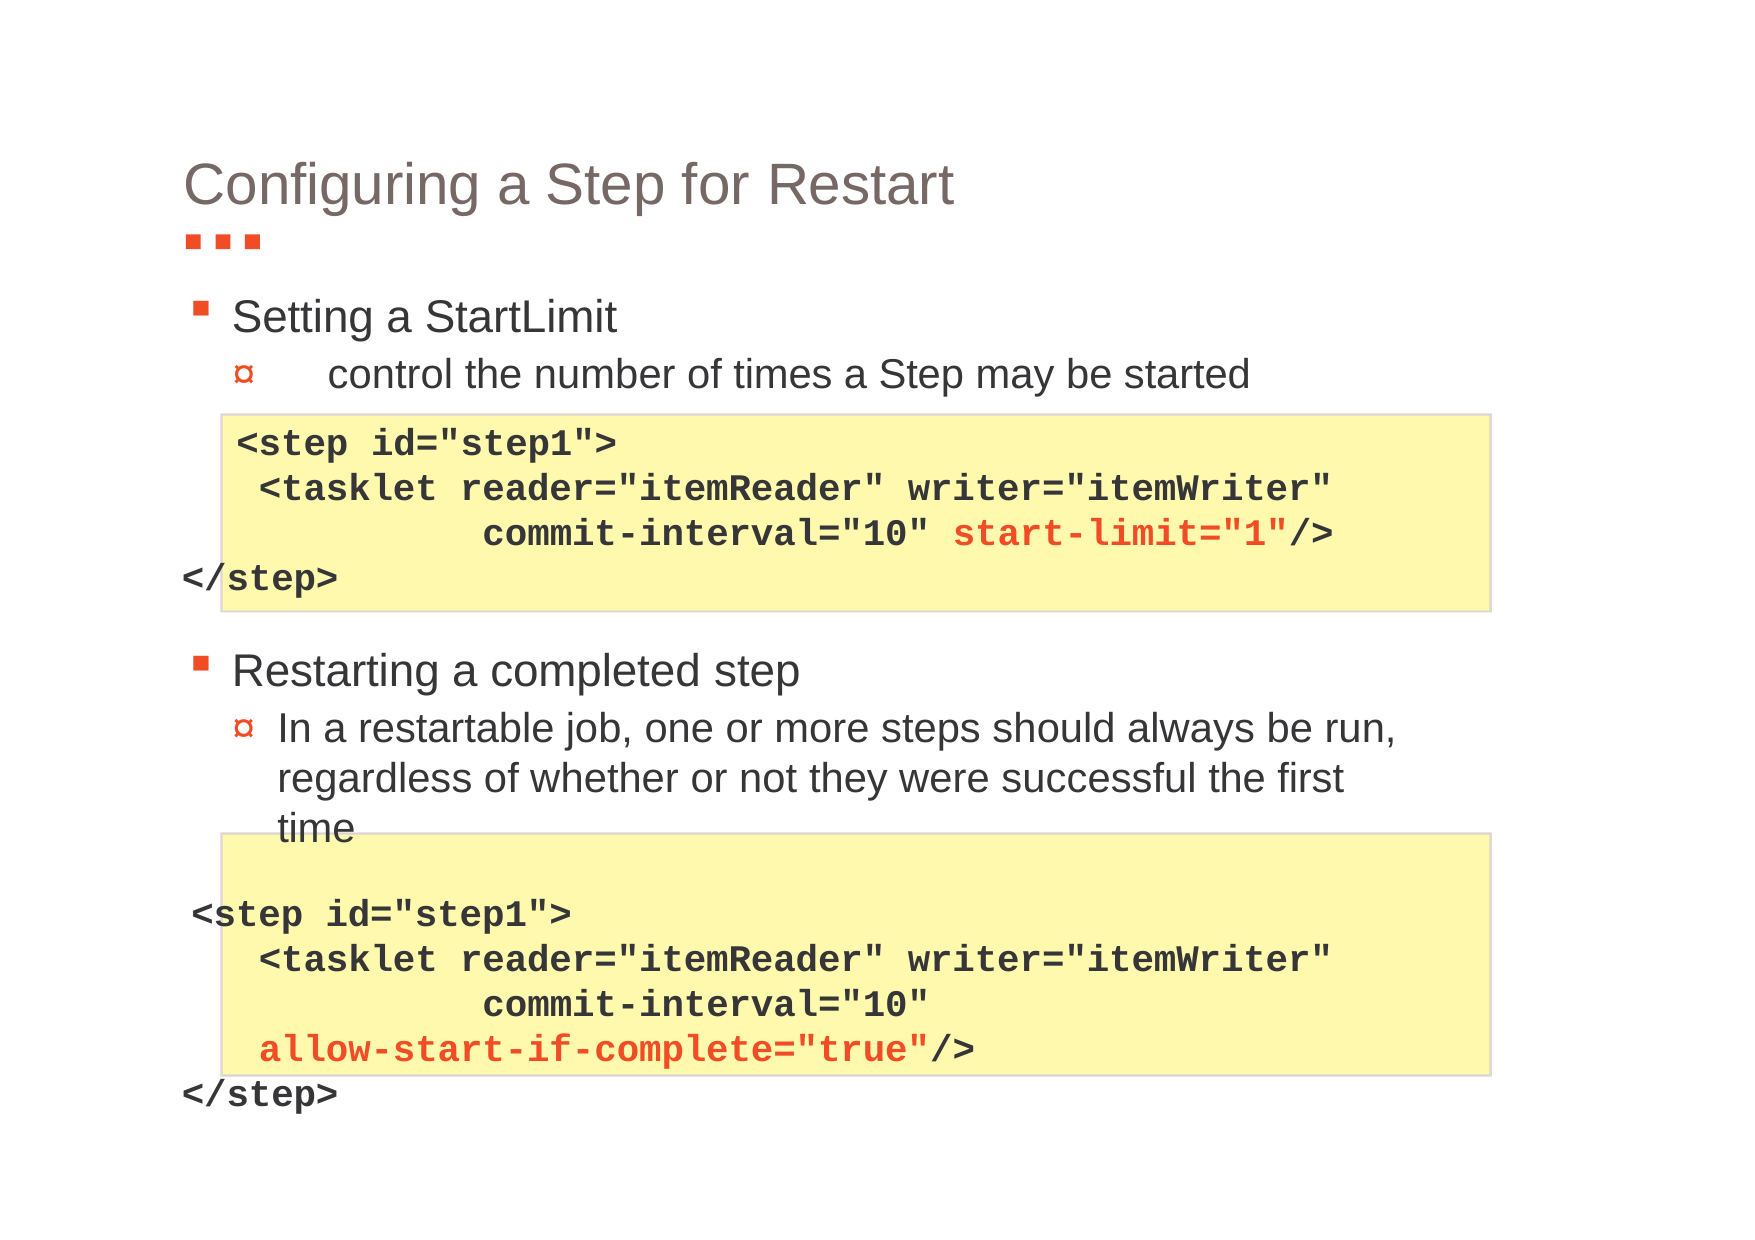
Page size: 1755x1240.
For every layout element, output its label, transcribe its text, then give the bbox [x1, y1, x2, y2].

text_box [220, 413, 1492, 613]
text_box Setting a StartLimit ¤ control the number of times a Step may be started <step id="step1"> <tasklet reader="itemReader" writer="itemWriter" commit-interval="10" start-limit="1"/> </step> Restarting a completed step ¤ In a restartable job, one or more steps should always be run, regardless of whether or not they were successful the first time <step id="step1"> <tasklet reader="itemReader" writer="itemWriter" commit-interval="10" allow-start-if-complete="true"/> </step> [181, 278, 1491, 1114]
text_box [220, 832, 1492, 1078]
title Configuring a Step for Restart [181, 144, 959, 278]
